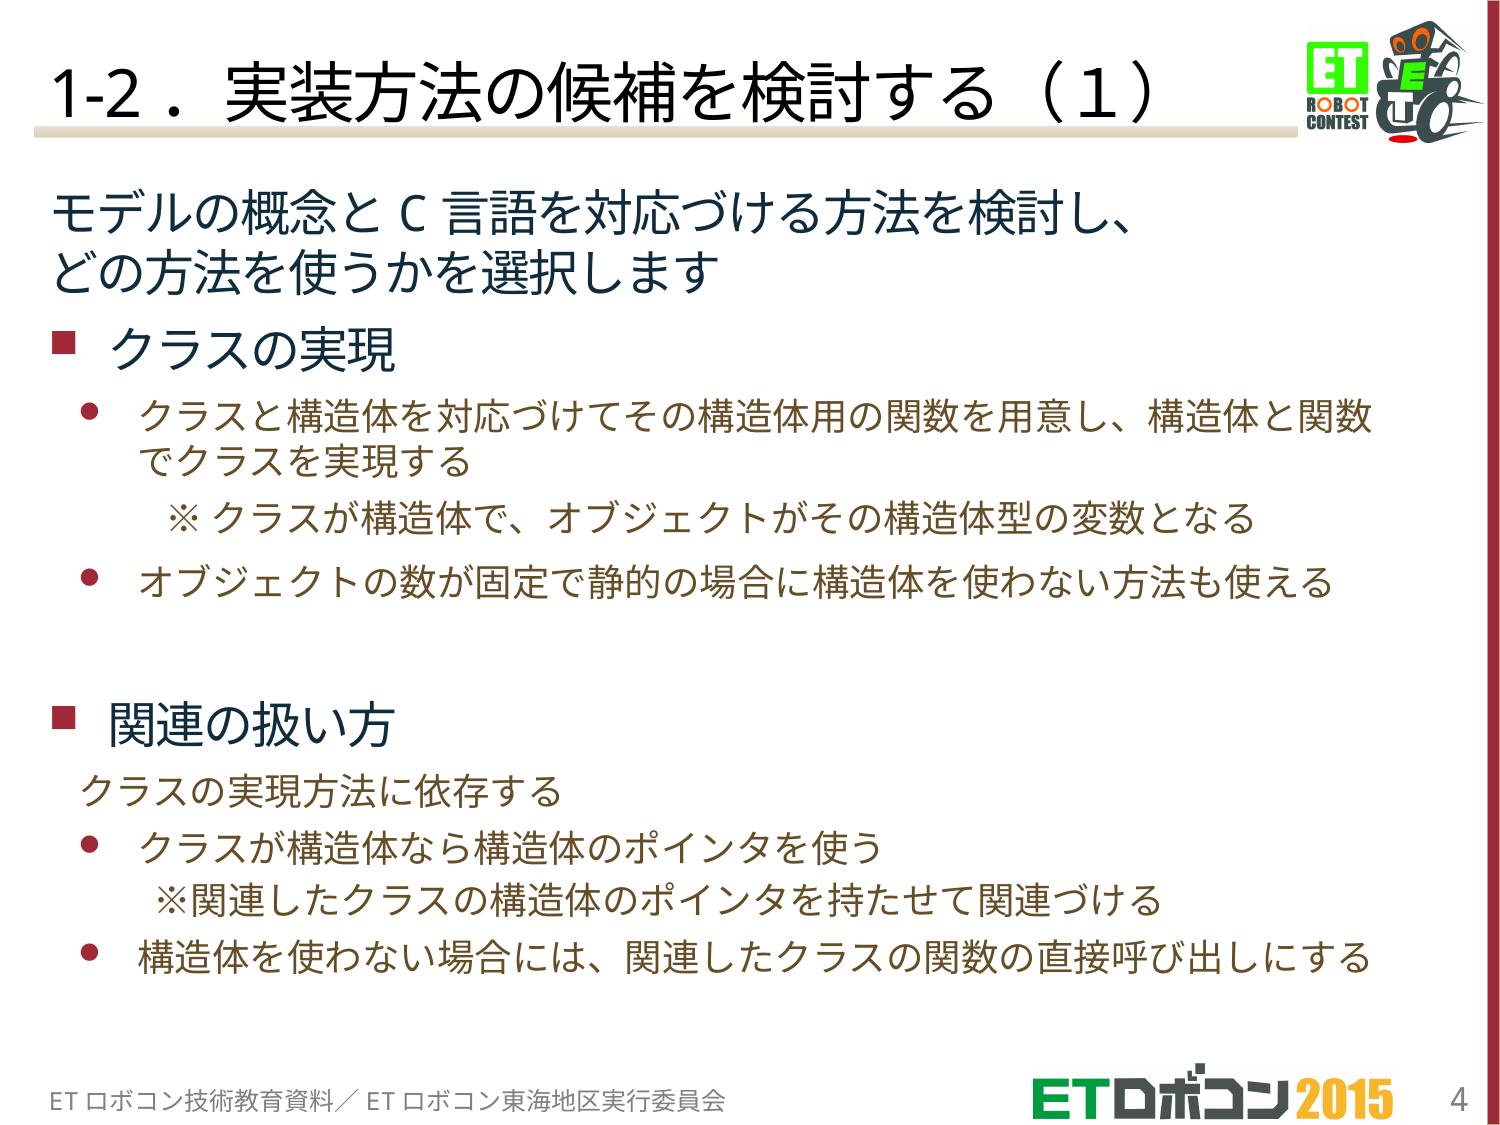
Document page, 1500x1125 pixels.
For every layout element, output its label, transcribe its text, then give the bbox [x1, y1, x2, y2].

footer ETロボコン技術教育資料／ETロボコン東海地区実行委員会 [33, 1063, 750, 1124]
title 1-2．実装方法の候補を検討する（１） [33, 30, 1396, 139]
list モデルの概念とC言語を対応づける方法を検討し、 どの方法を使うかを選択します クラスの実現 クラスと構造体を対応づけてその構造体用の関数を用意し、構造体と関数でクラスを実現する ※ クラスが構造体で、オブジェクトがその構造体型の変数となる オブジェクトの数が固定で静的の場合に構造体を使わない方法も使える 関連の扱い方 クラスの実現方法に依存する クラスが構造体なら構造体のポインタを使う ※関連したクラスの構造体のポインタを持たせて関連づける 構造体を使わない場合には、関連したクラスの関数の直接呼び出しにする [33, 174, 1421, 1057]
picture [1029, 1060, 1405, 1125]
slide_number 4 [1395, 1067, 1485, 1124]
picture [1307, 21, 1484, 143]
